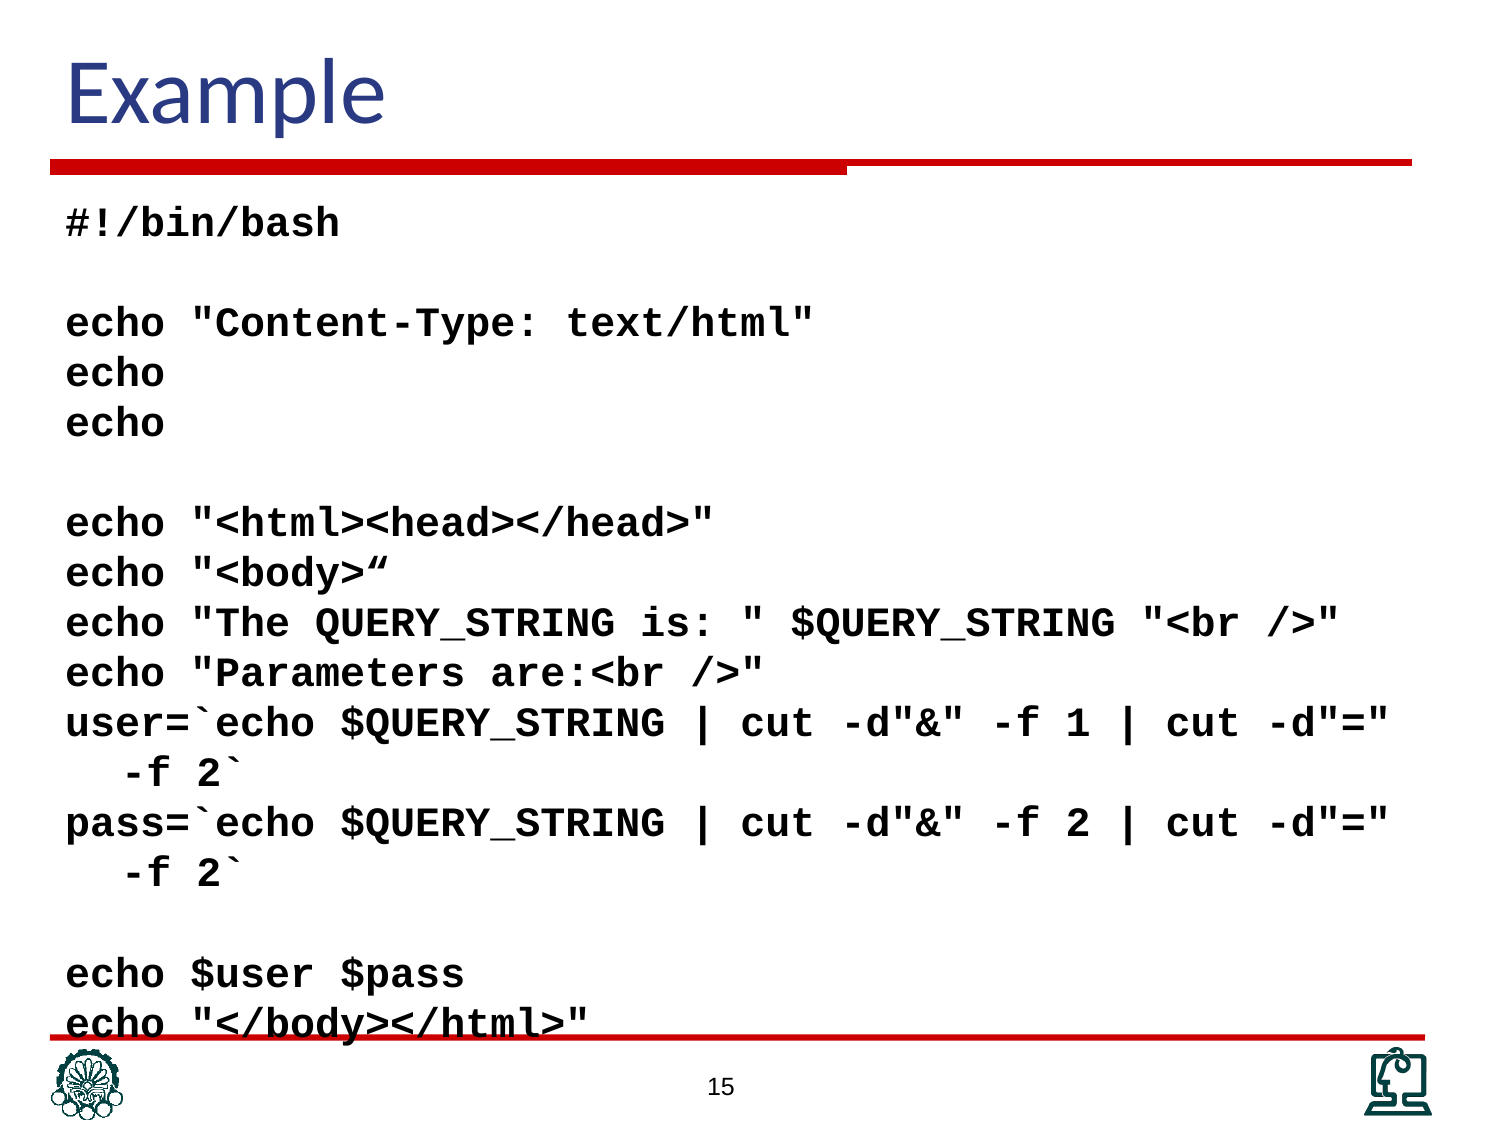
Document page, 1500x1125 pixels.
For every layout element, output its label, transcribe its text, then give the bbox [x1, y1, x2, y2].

picture [50, 1047, 125, 1122]
title Example [49, 24, 1438, 151]
picture [1362, 1045, 1438, 1119]
slide_number 15 [649, 1062, 751, 1103]
list #!/bin/bash echo "Content-Type: text/html" echo echo echo "<html><head></head>" echo "<body>“ echo "The QUERY_STRING is: " $QUERY_STRING "<br />" echo "Parameters are:<br />" user=`echo $QUERY_STRING | cut -d"&" -f 1 | cut -d"=" -f 2` pass=`echo $QUERY_STRING | cut -d"&" -f 2 | cut -d"=" -f 2` echo $user $pass echo "</body></html>" [49, 187, 1426, 1038]
